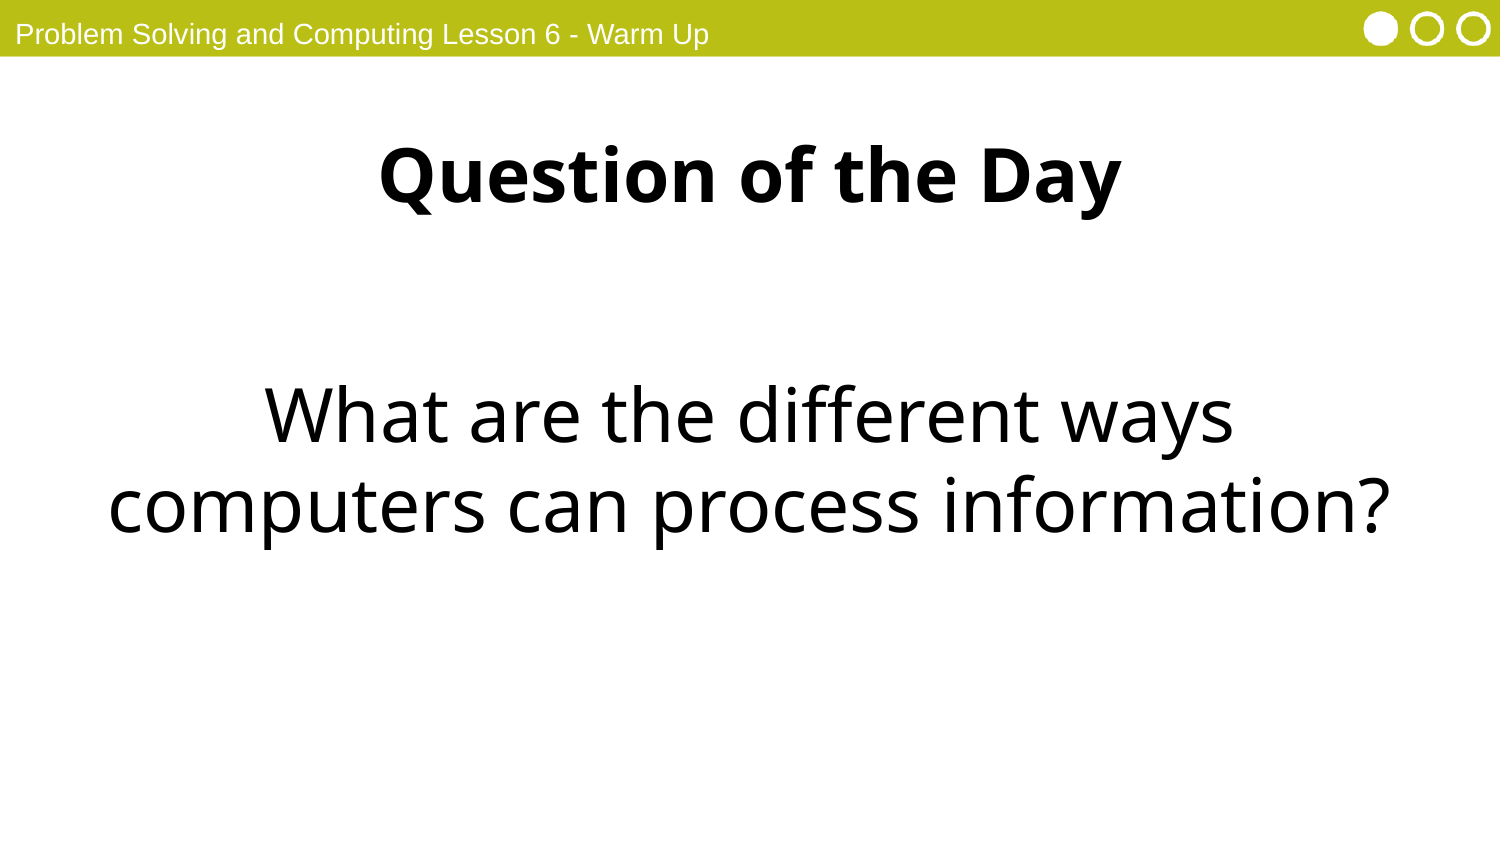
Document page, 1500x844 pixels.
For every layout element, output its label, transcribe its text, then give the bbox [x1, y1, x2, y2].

text_box Question of the Day What are the different ways computers can process information? [85, 112, 1415, 806]
text_box Problem Solving and Computing Lesson 6 - Warm Up [0, 0, 750, 58]
picture [0, 0, 1500, 844]
